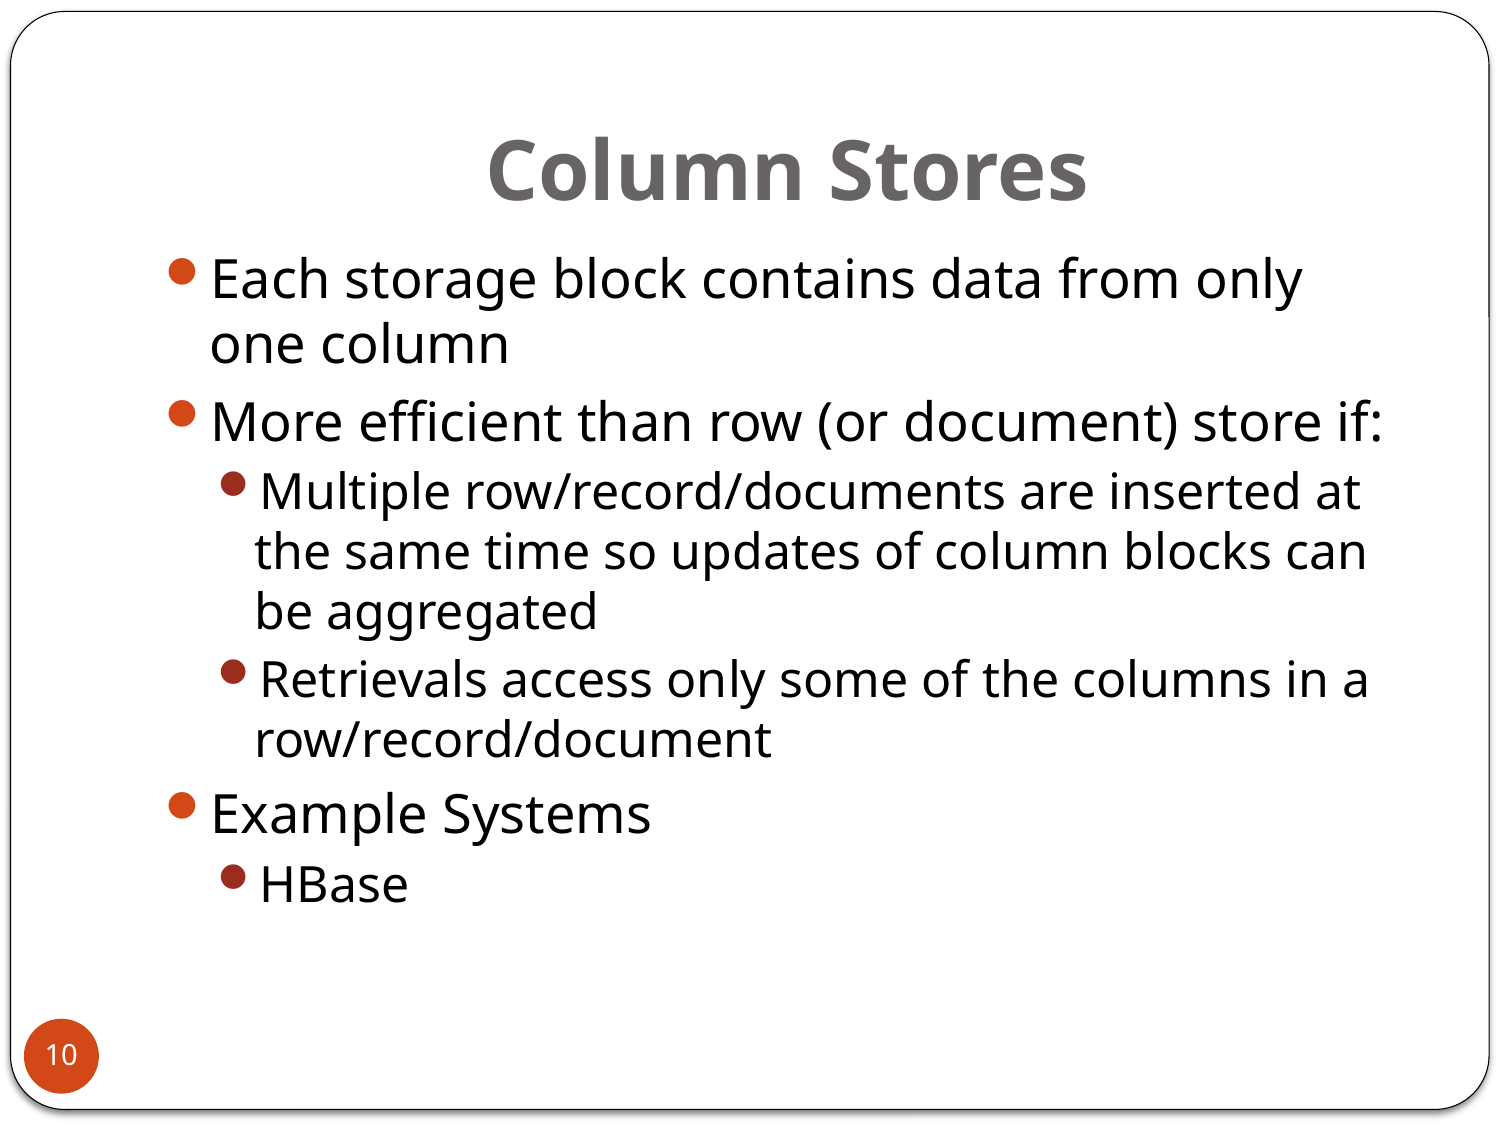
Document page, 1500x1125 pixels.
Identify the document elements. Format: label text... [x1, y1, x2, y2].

list Each storage block contains data from only one column More efficient than row (or document) store if: Multiple row/record/documents are inserted at the same time so updates of column blocks can be aggregated Retrievals access only some of the columns in a row/record/document Example Systems HBase [150, 237, 1425, 988]
slide_number 10 [23, 1018, 99, 1094]
title Column Stores [150, 45, 1425, 233]
